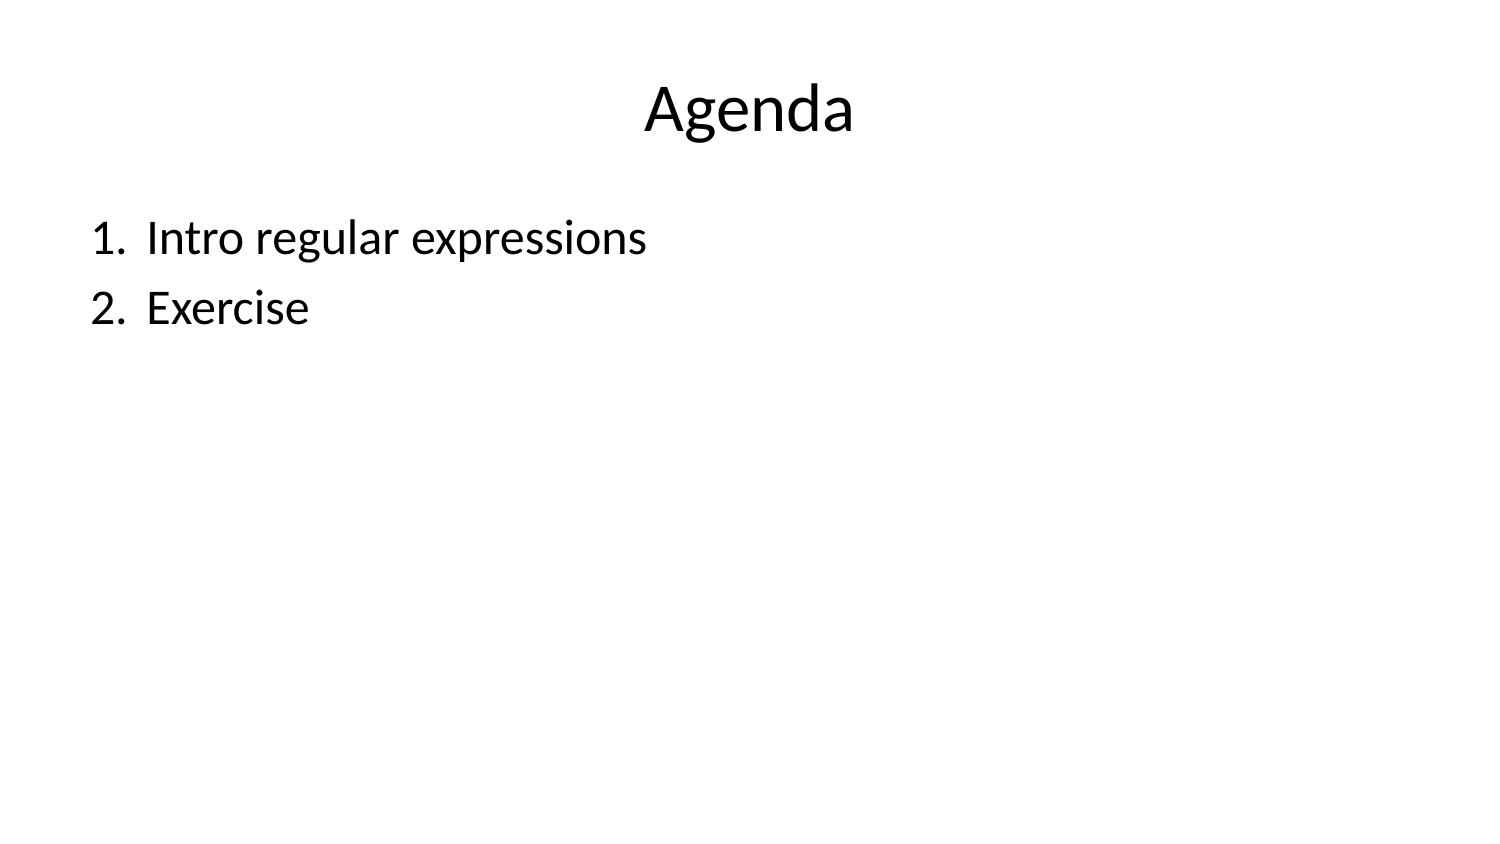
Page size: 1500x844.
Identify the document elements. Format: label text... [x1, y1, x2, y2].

list Intro regular expressions Exercise [75, 196, 1425, 754]
title Agenda [75, 33, 1425, 175]
